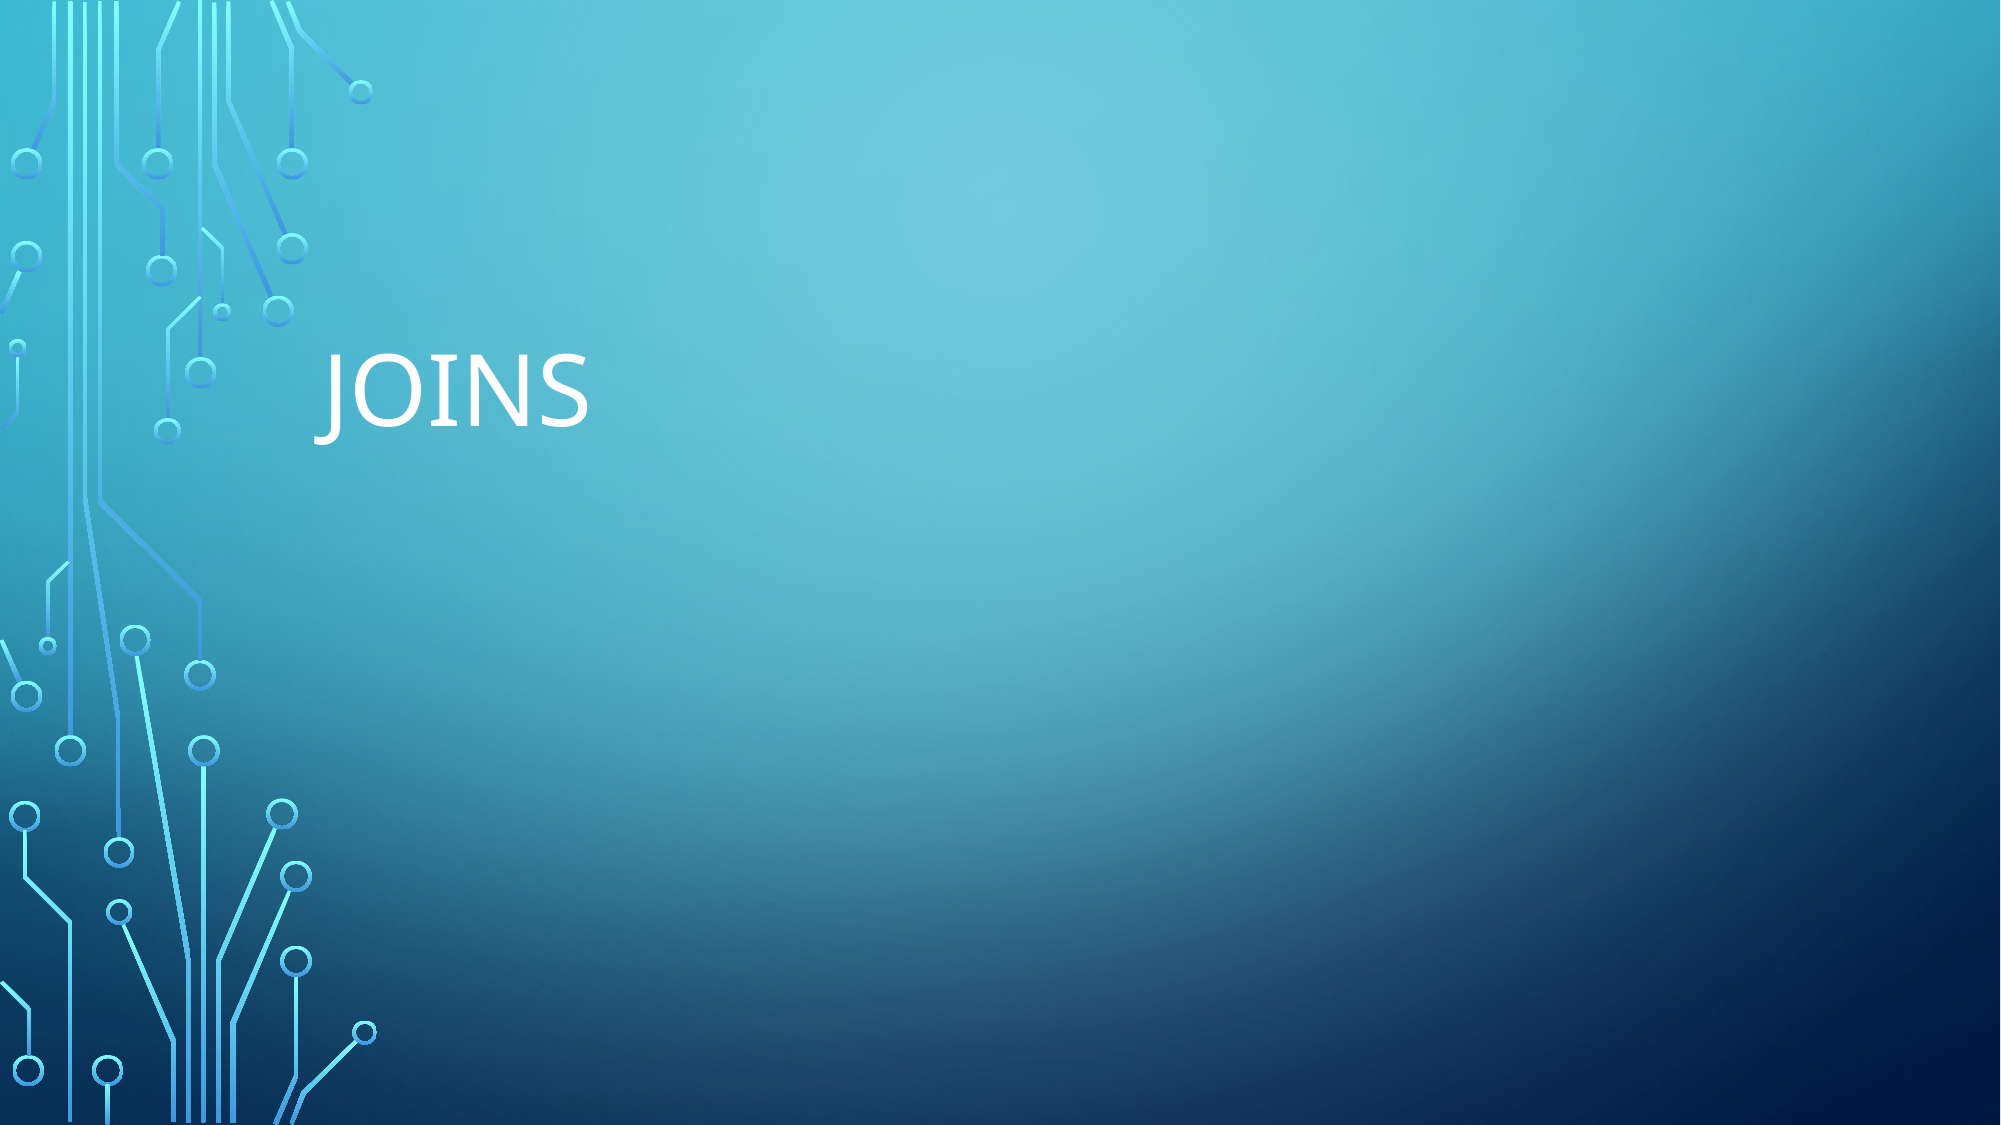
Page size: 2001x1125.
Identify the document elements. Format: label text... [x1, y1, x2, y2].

title Joins [307, 184, 1750, 576]
